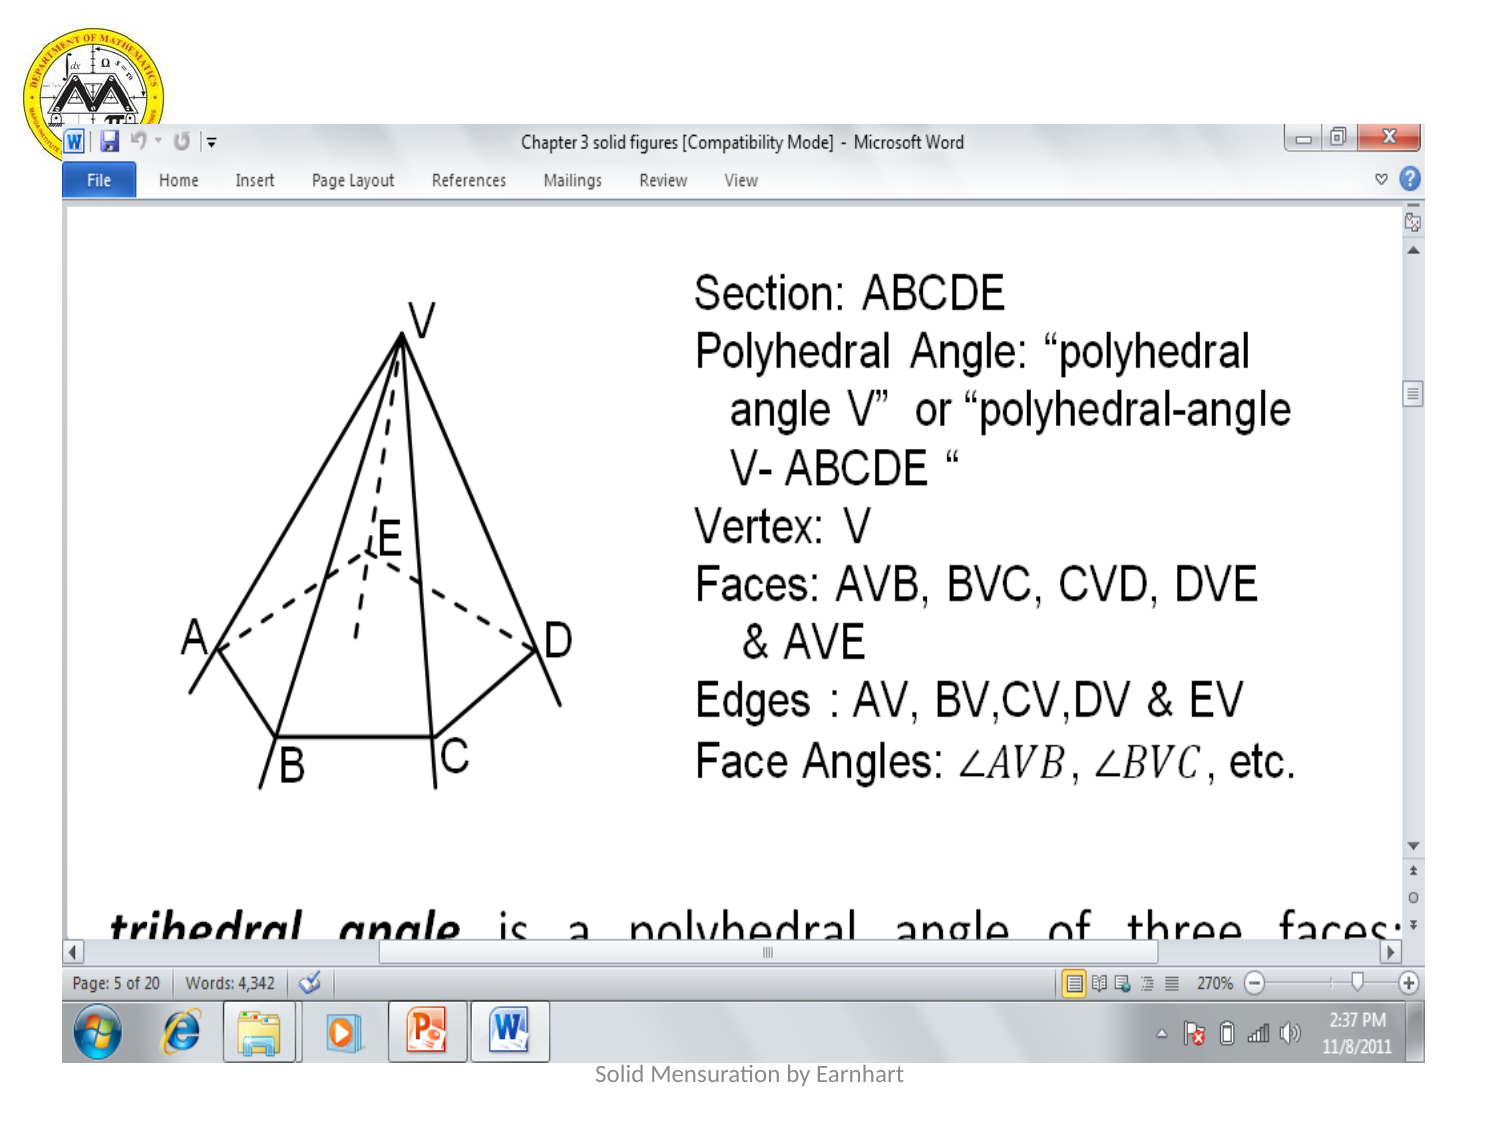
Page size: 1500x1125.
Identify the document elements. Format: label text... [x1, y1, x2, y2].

picture [0, 0, 1500, 1125]
footer Solid Mensuration by Earnhart [512, 1071, 988, 1103]
